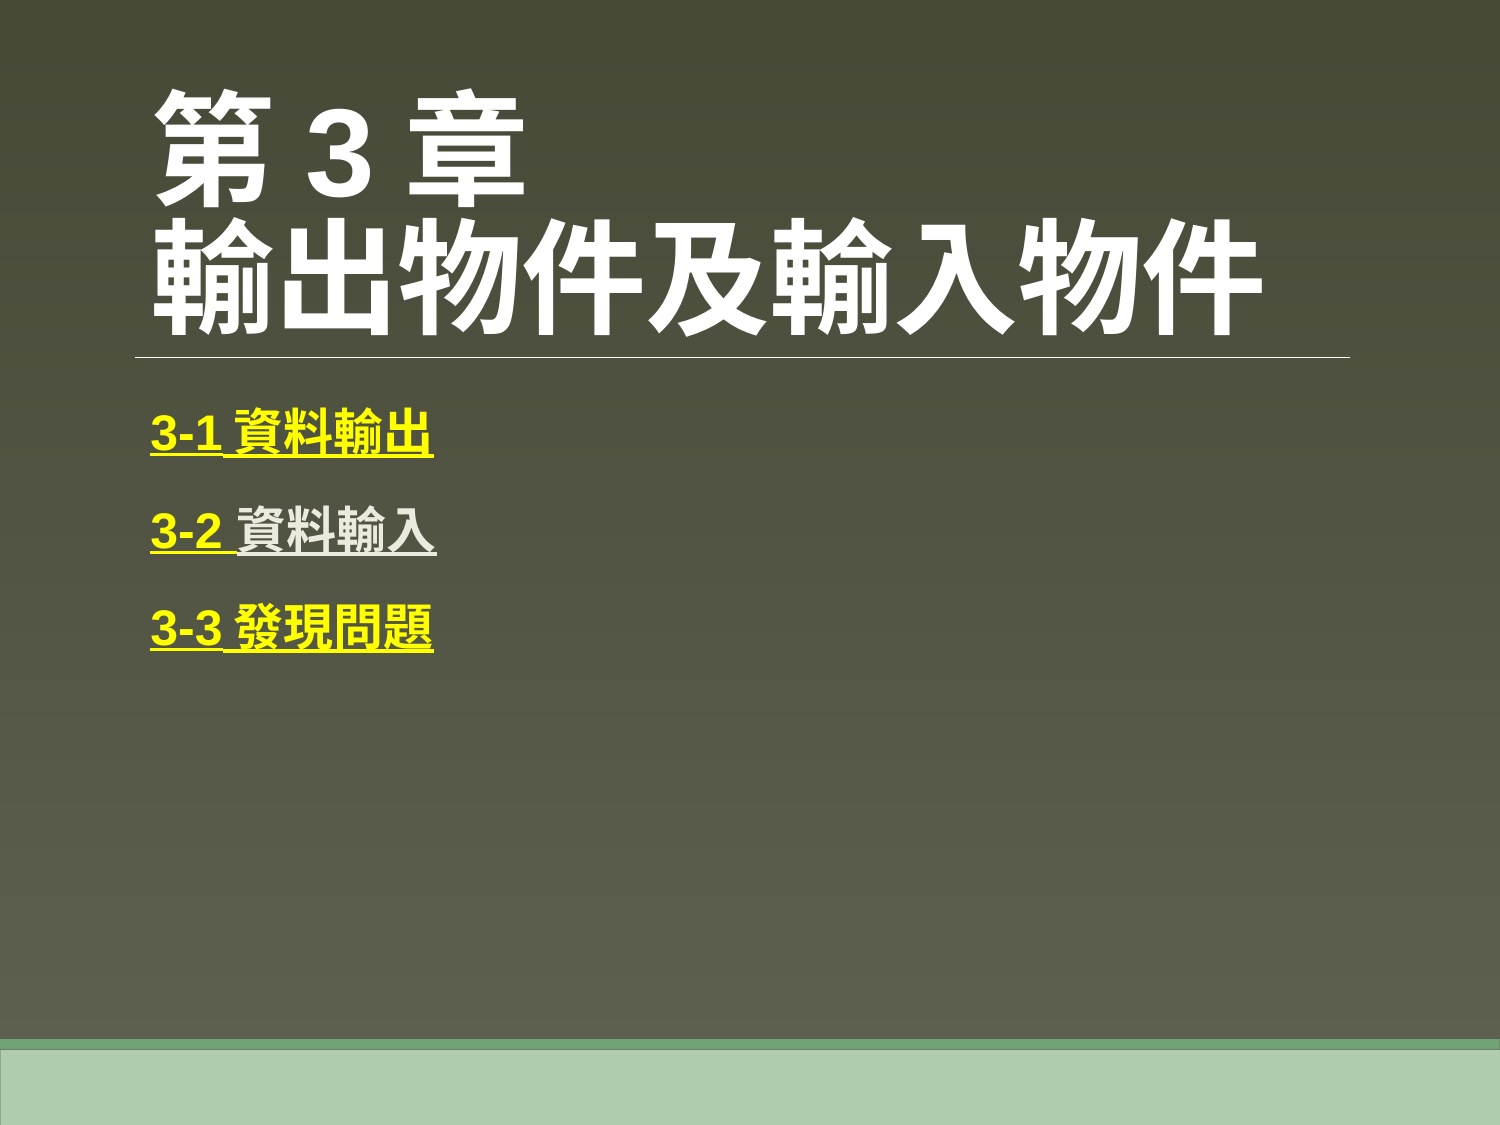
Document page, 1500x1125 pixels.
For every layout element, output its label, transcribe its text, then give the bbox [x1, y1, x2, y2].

title 第3章 輸出物件及輸入物件 [135, 50, 1373, 358]
subtitle 3-1 資料輸出 3-2 資料輸入 3-3 發現問題 [135, 392, 1373, 1012]
